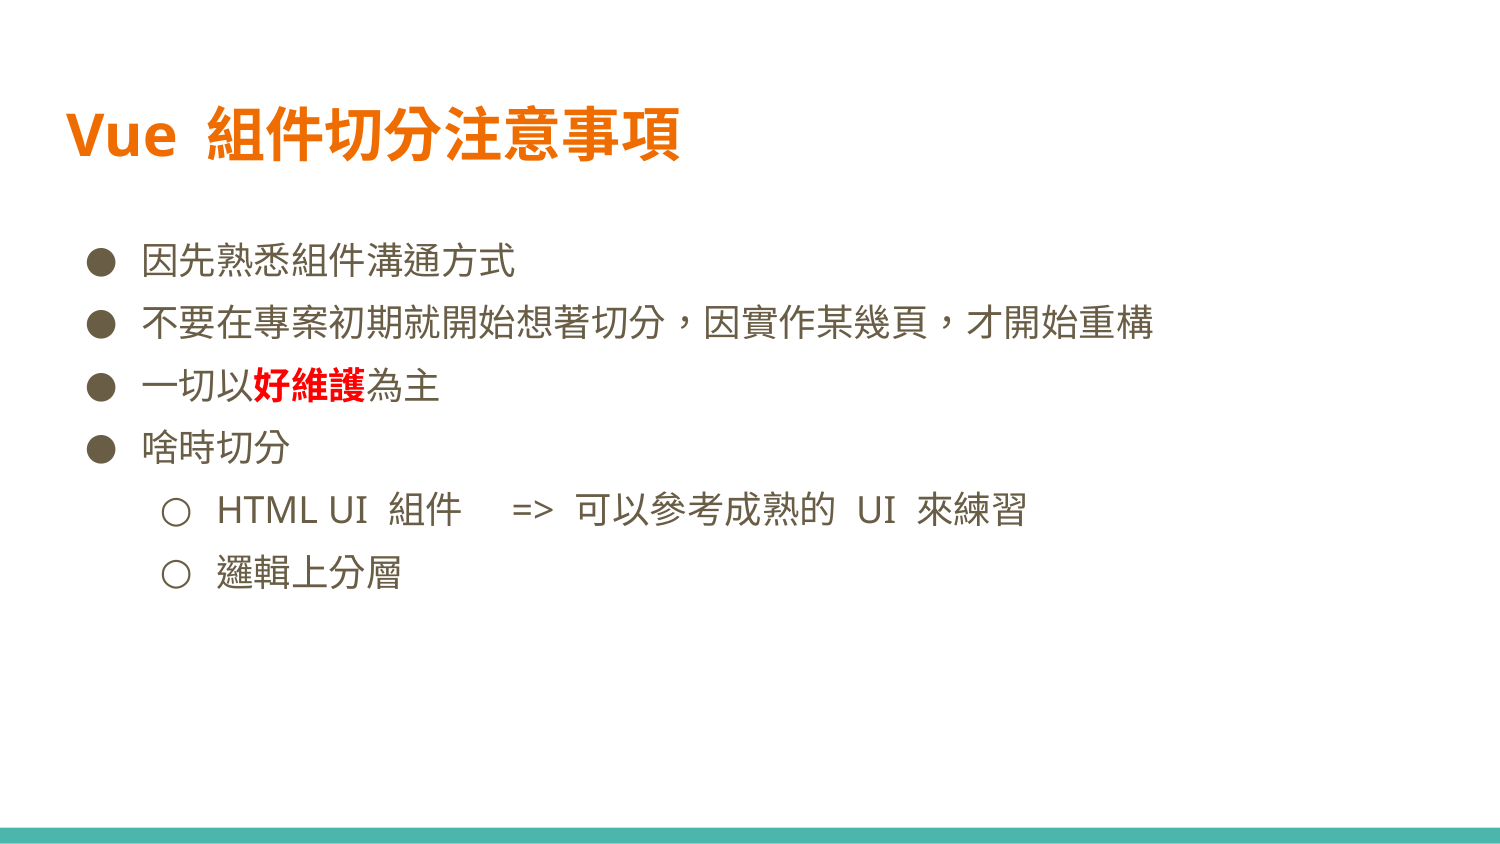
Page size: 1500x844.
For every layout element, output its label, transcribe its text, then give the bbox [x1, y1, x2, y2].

list 因先熟悉組件溝通方式 不要在專案初期就開始想著切分，因實作某幾頁，才開始重構 一切以好維護為主 啥時切分 HTML UI 組件 => 可以參考成熟的 UI 來練習 邏輯上分層 [51, 207, 1449, 750]
title Vue 組件切分注意事項 [51, 72, 1449, 189]
